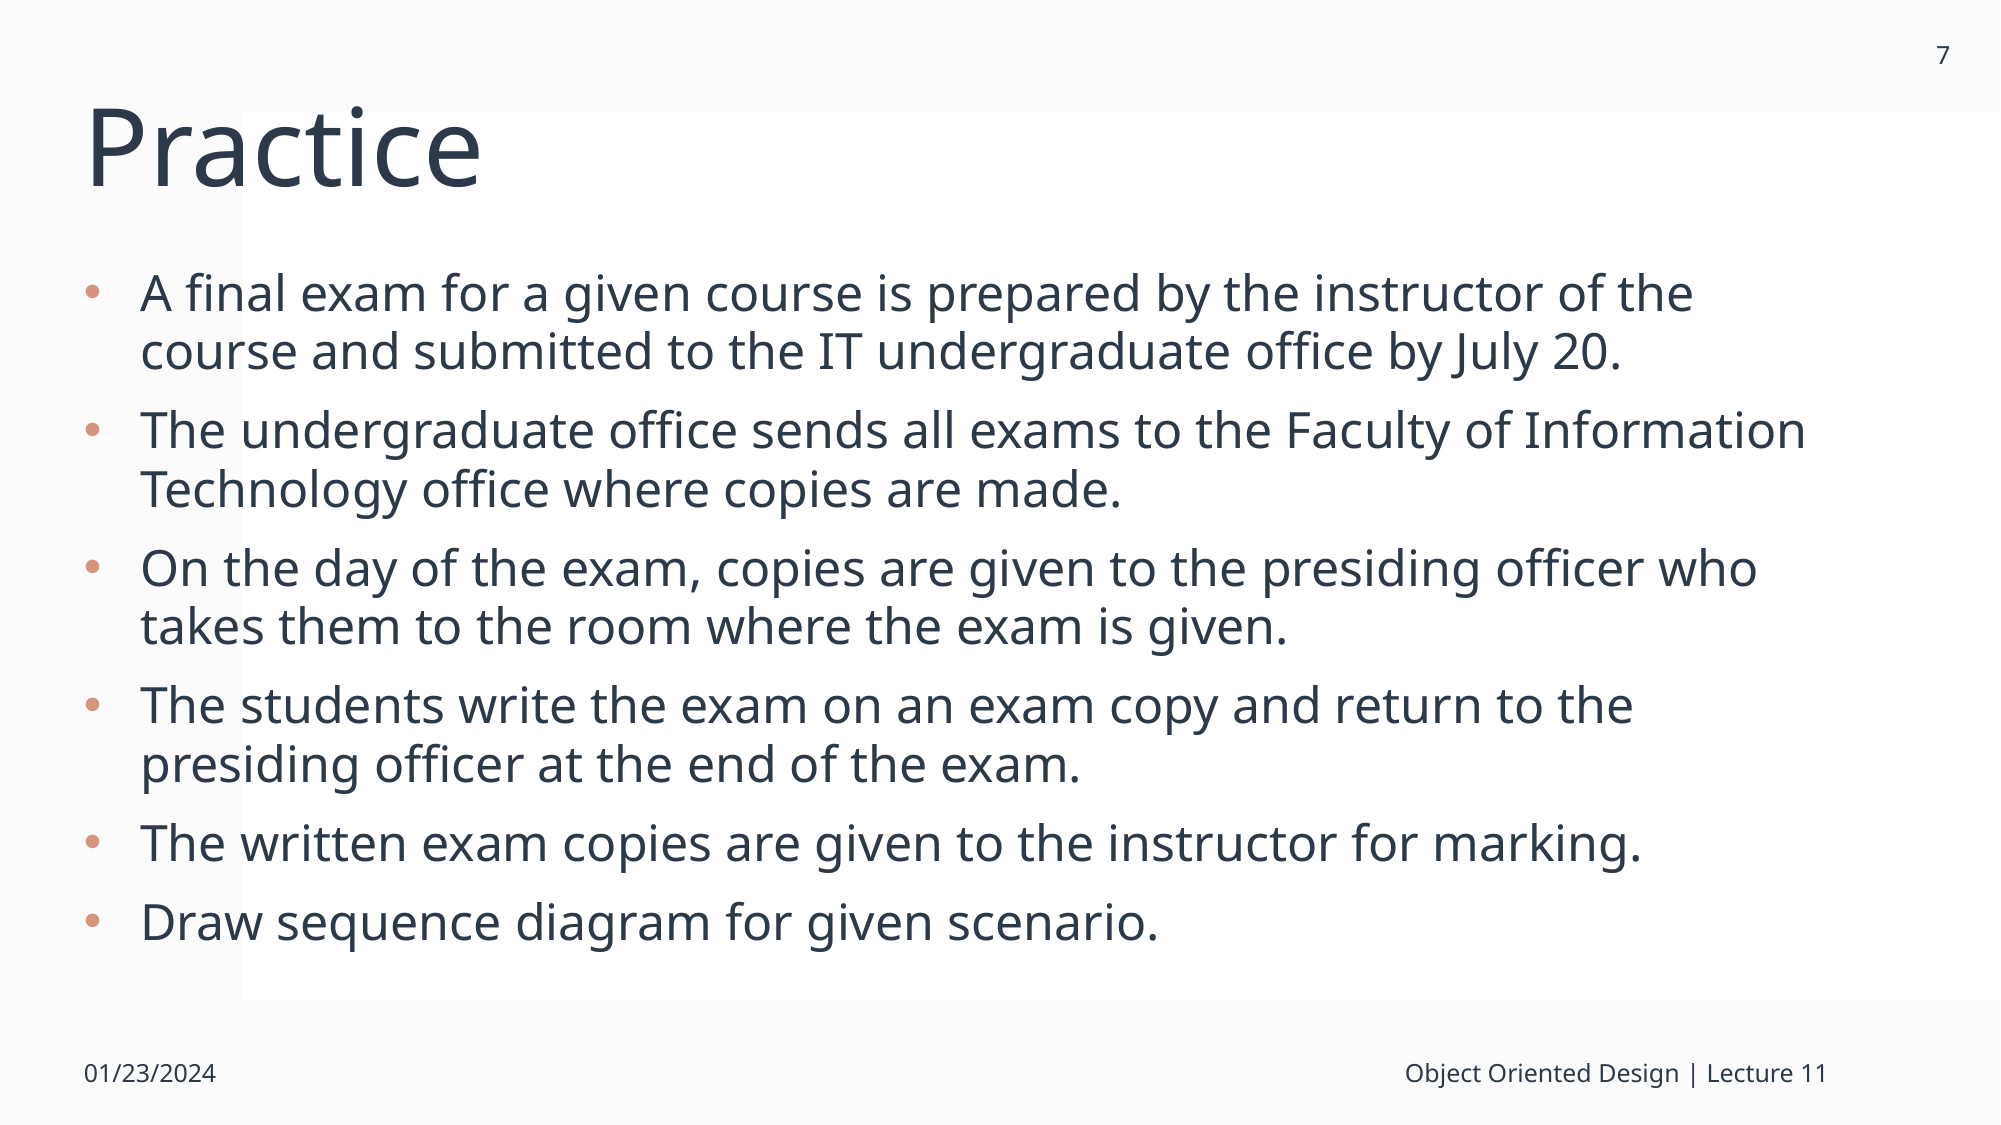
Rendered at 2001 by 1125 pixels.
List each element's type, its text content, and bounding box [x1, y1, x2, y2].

title Practice [68, 59, 1843, 244]
list A final exam for a given course is prepared by the instructor of the course and submitted to the IT undergraduate office by July 20. The undergraduate office sends all exams to the Faculty of Information Technology office where copies are made. On the day of the exam, copies are given to the presiding officer who takes them to the room where the exam is given. The students write the exam on an exam copy and return to the presiding officer at the end of the exam. The written exam copies are given to the instructor for marking. Draw sequence diagram for given scenario. [68, 255, 1843, 990]
footer Object Oriented Design | Lecture 11 [618, 1020, 1845, 1125]
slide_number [68, 1020, 519, 1125]
slide_number 7 [1886, 0, 2000, 113]
